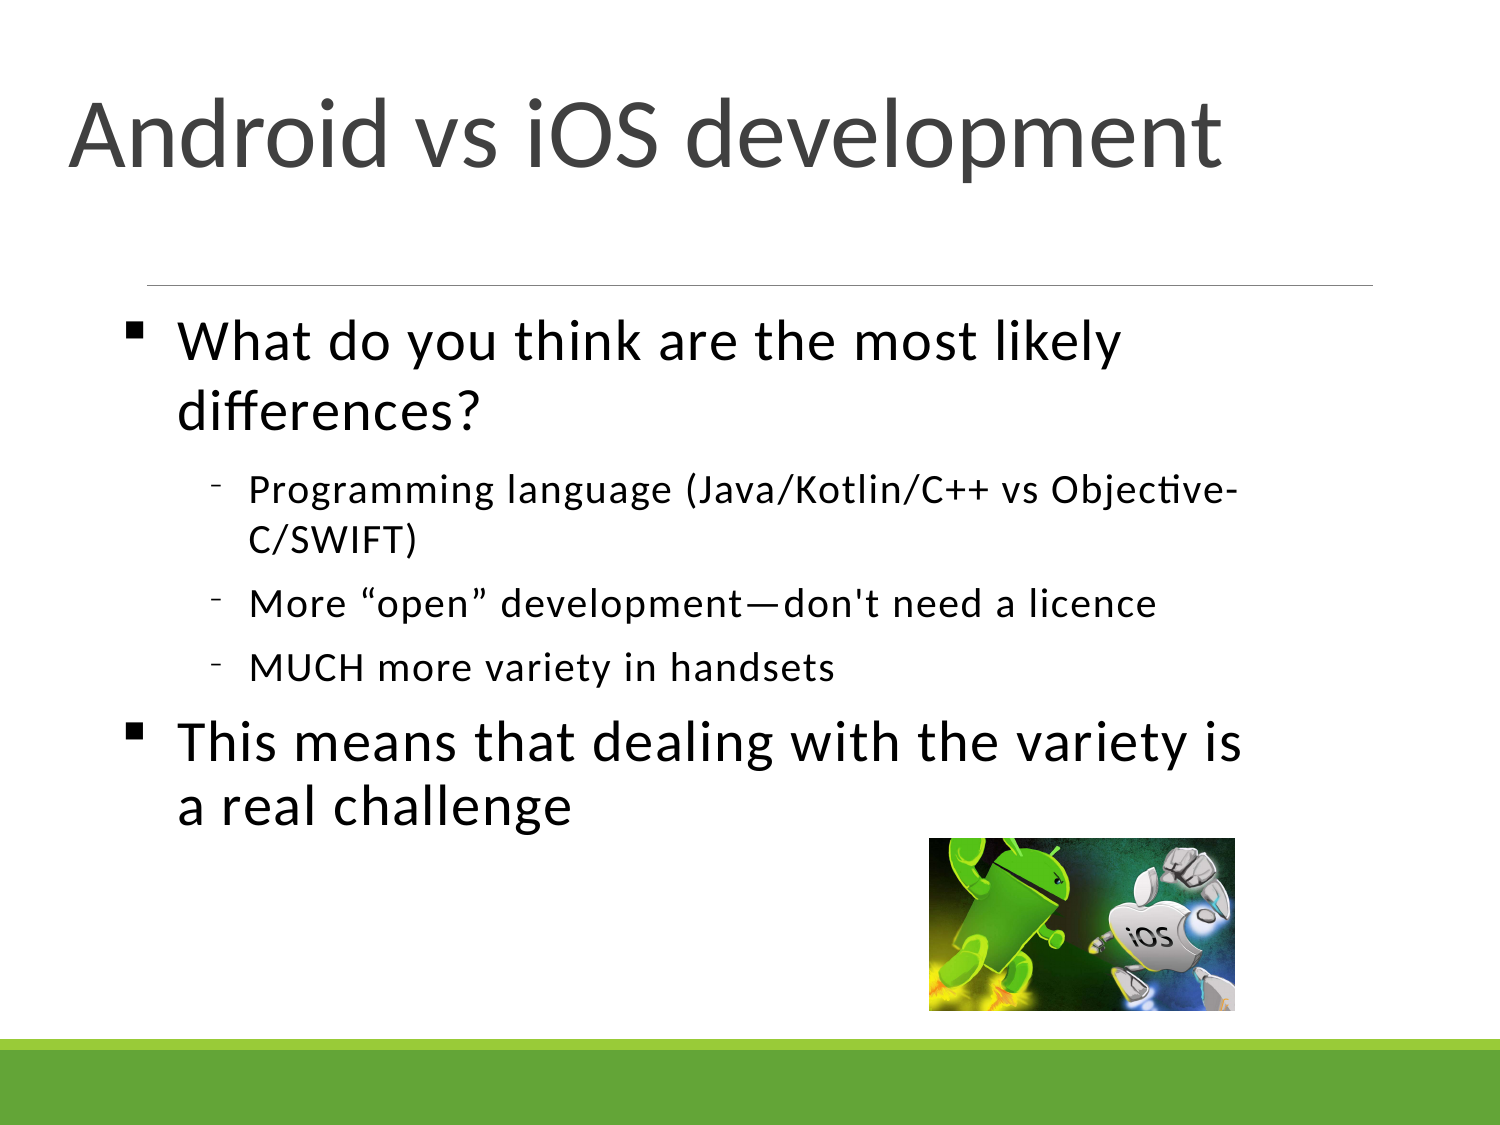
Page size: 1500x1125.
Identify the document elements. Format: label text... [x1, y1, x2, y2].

text_box What do you think are the most likely diﬀerences? Programming language (Java/Kotlin/C++ vs Objective-C/SWIFT) More “open” development—don't need a licence MUCH more variety in handsets This means that dealing with the variety is a real challenge [119, 302, 1288, 838]
picture [929, 838, 1236, 1012]
title Android vs iOS development [67, 0, 1304, 188]
